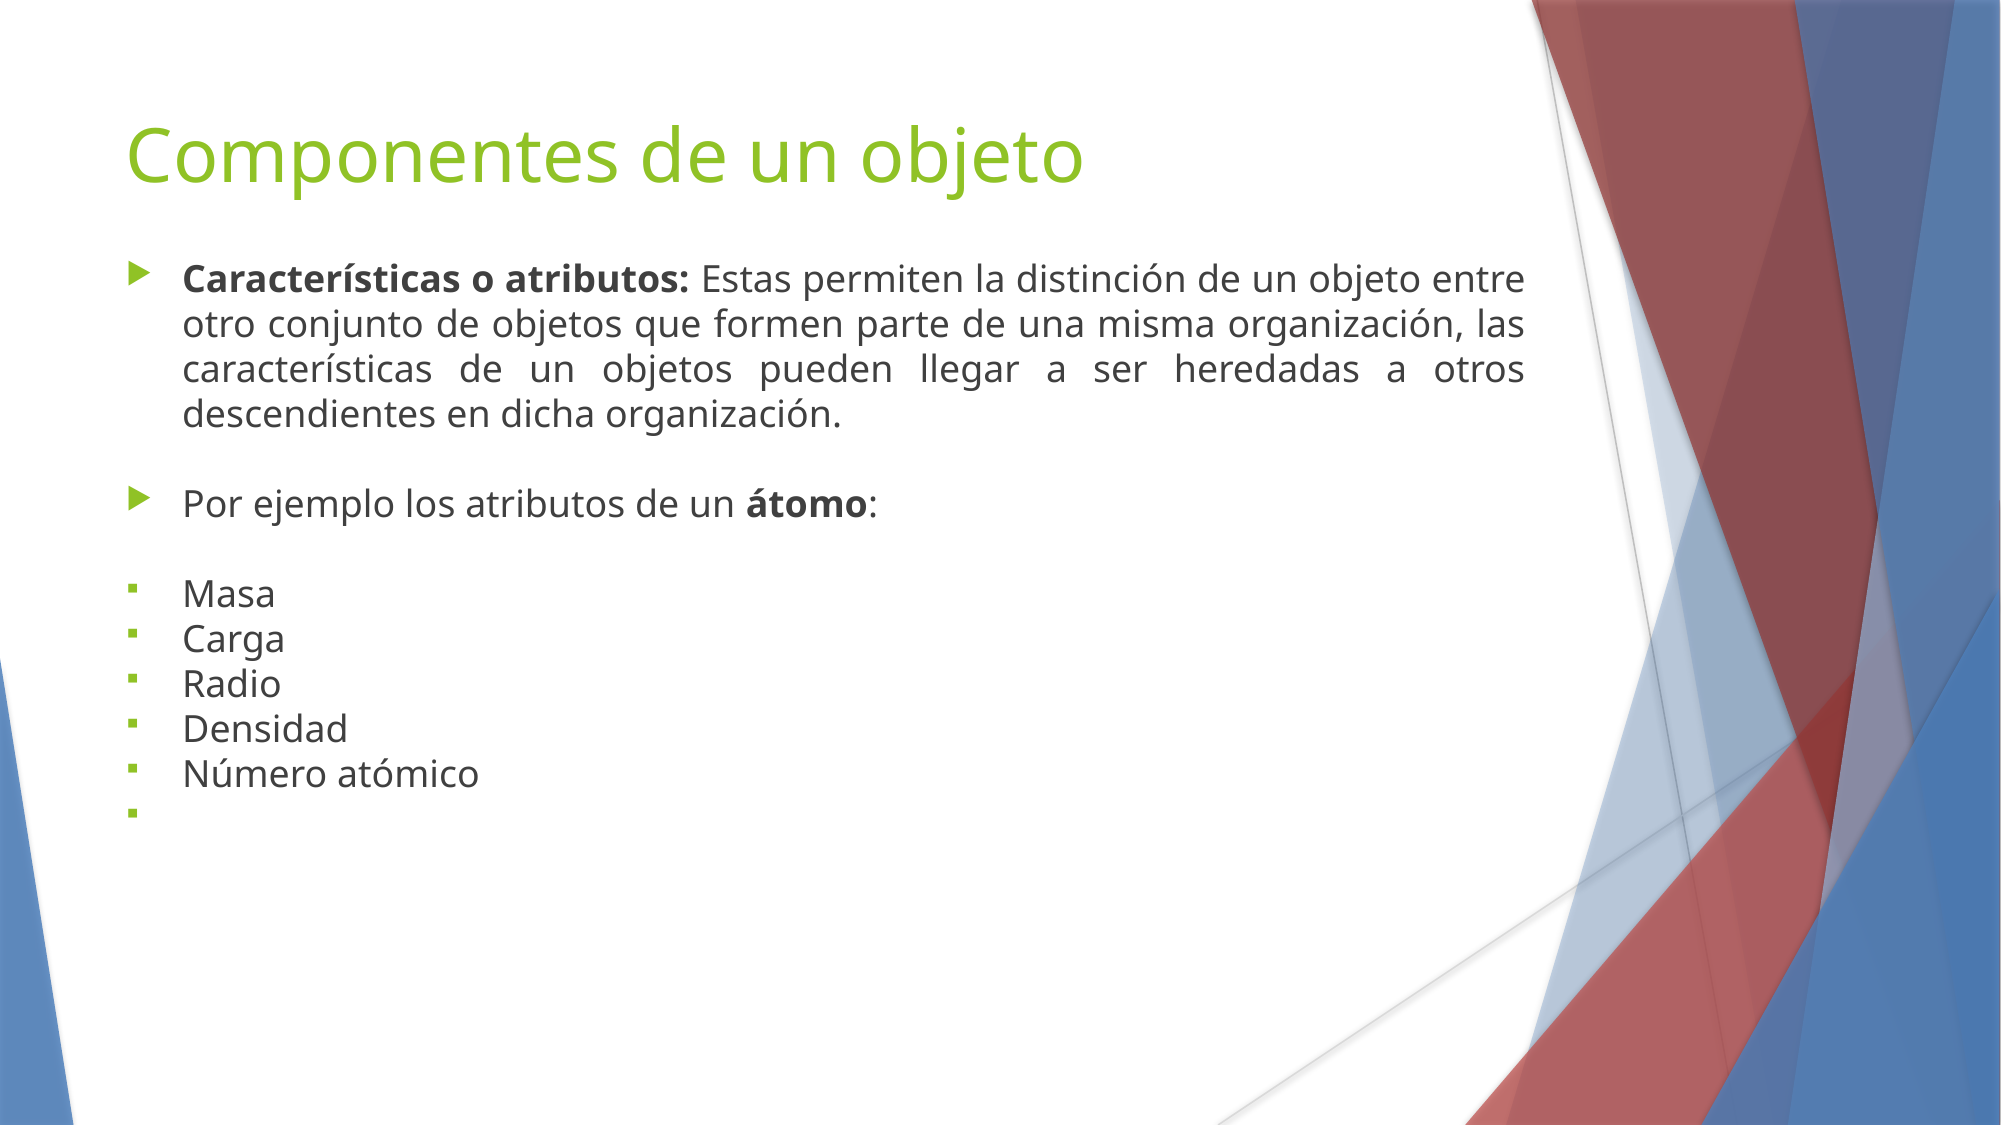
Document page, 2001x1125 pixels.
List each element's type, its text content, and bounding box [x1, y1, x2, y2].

text_box Características o atributos: Estas permiten la distinción de un objeto entre otro conjunto de objetos que formen parte de una misma organización, las características de un objetos pueden llegar a ser heredadas a otros descendientes en dicha organización. Por ejemplo los atributos de un átomo: Masa Carga Radio Densidad Número atómico [111, 247, 1542, 1085]
text_box Componentes de un objeto [111, 99, 1522, 218]
